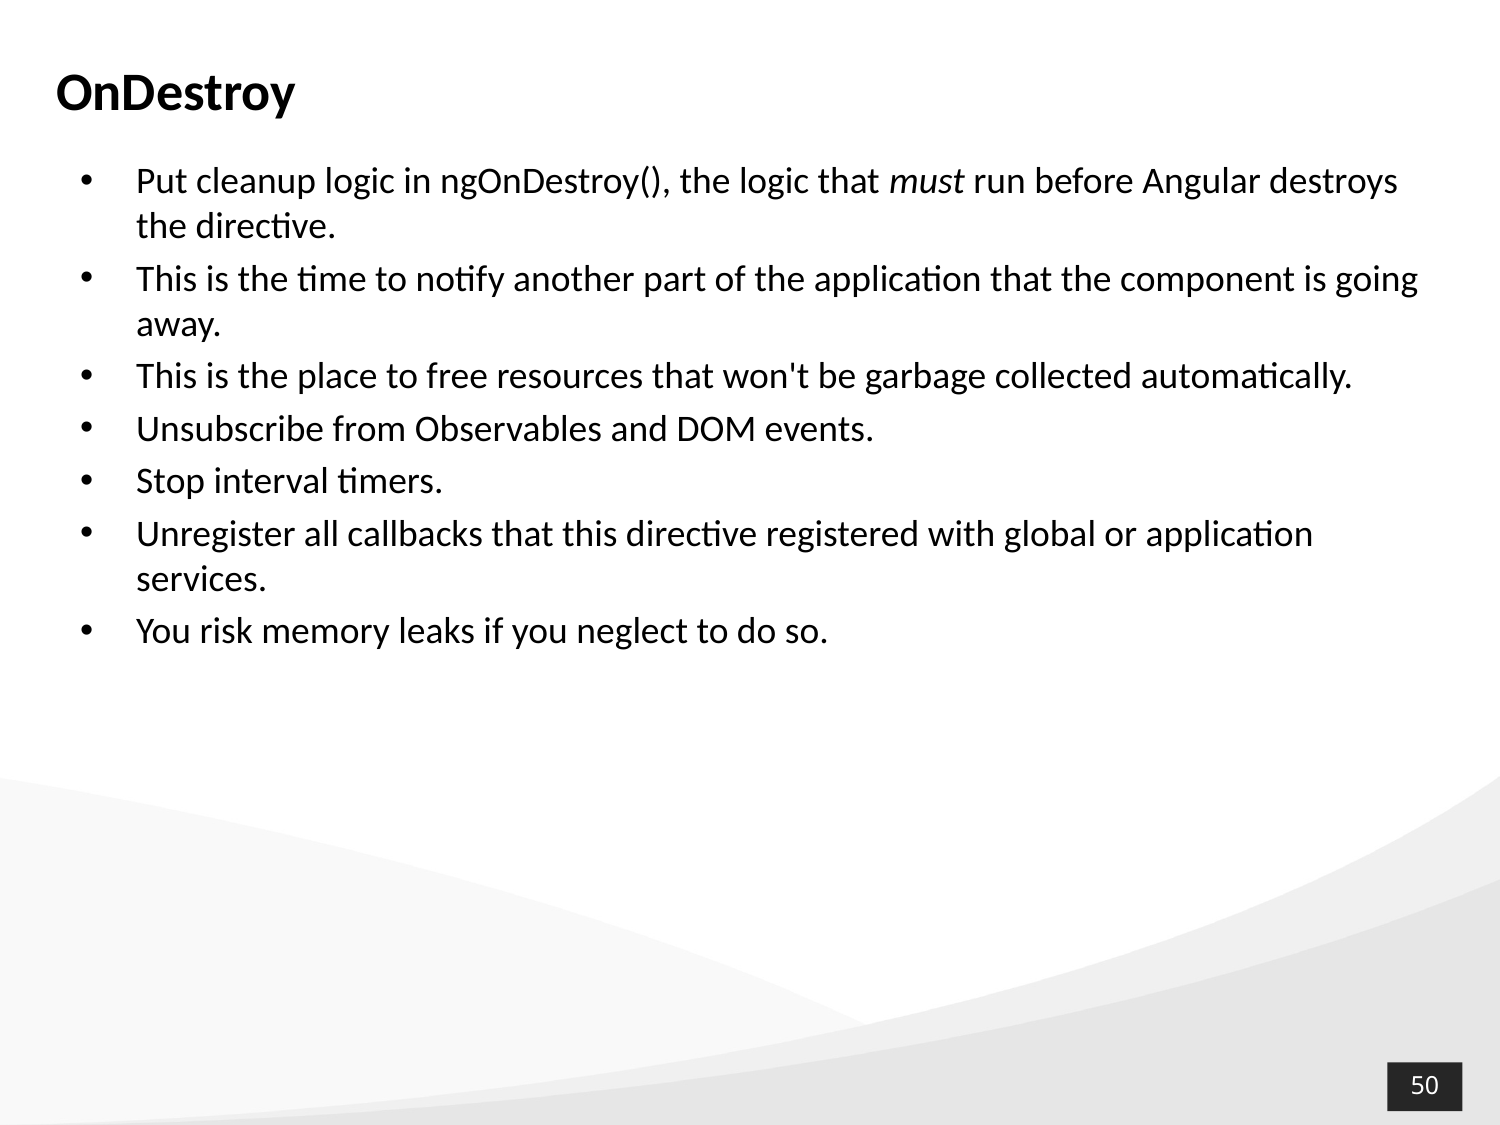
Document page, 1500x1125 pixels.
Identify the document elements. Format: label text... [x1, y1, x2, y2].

list Put cleanup logic in ngOnDestroy(), the logic that must run before Angular destroys the directive. This is the time to notify another part of the application that the component is going away. This is the place to free resources that won't be garbage collected automatically. Unsubscribe from Observables and DOM events. Stop interval timers. Unregister all callbacks that this directive registered with global or application services. You risk memory leaks if you neglect to do so. [64, 148, 1436, 764]
title OnDestroy [41, 30, 1233, 147]
picture [0, 0, 1500, 1125]
